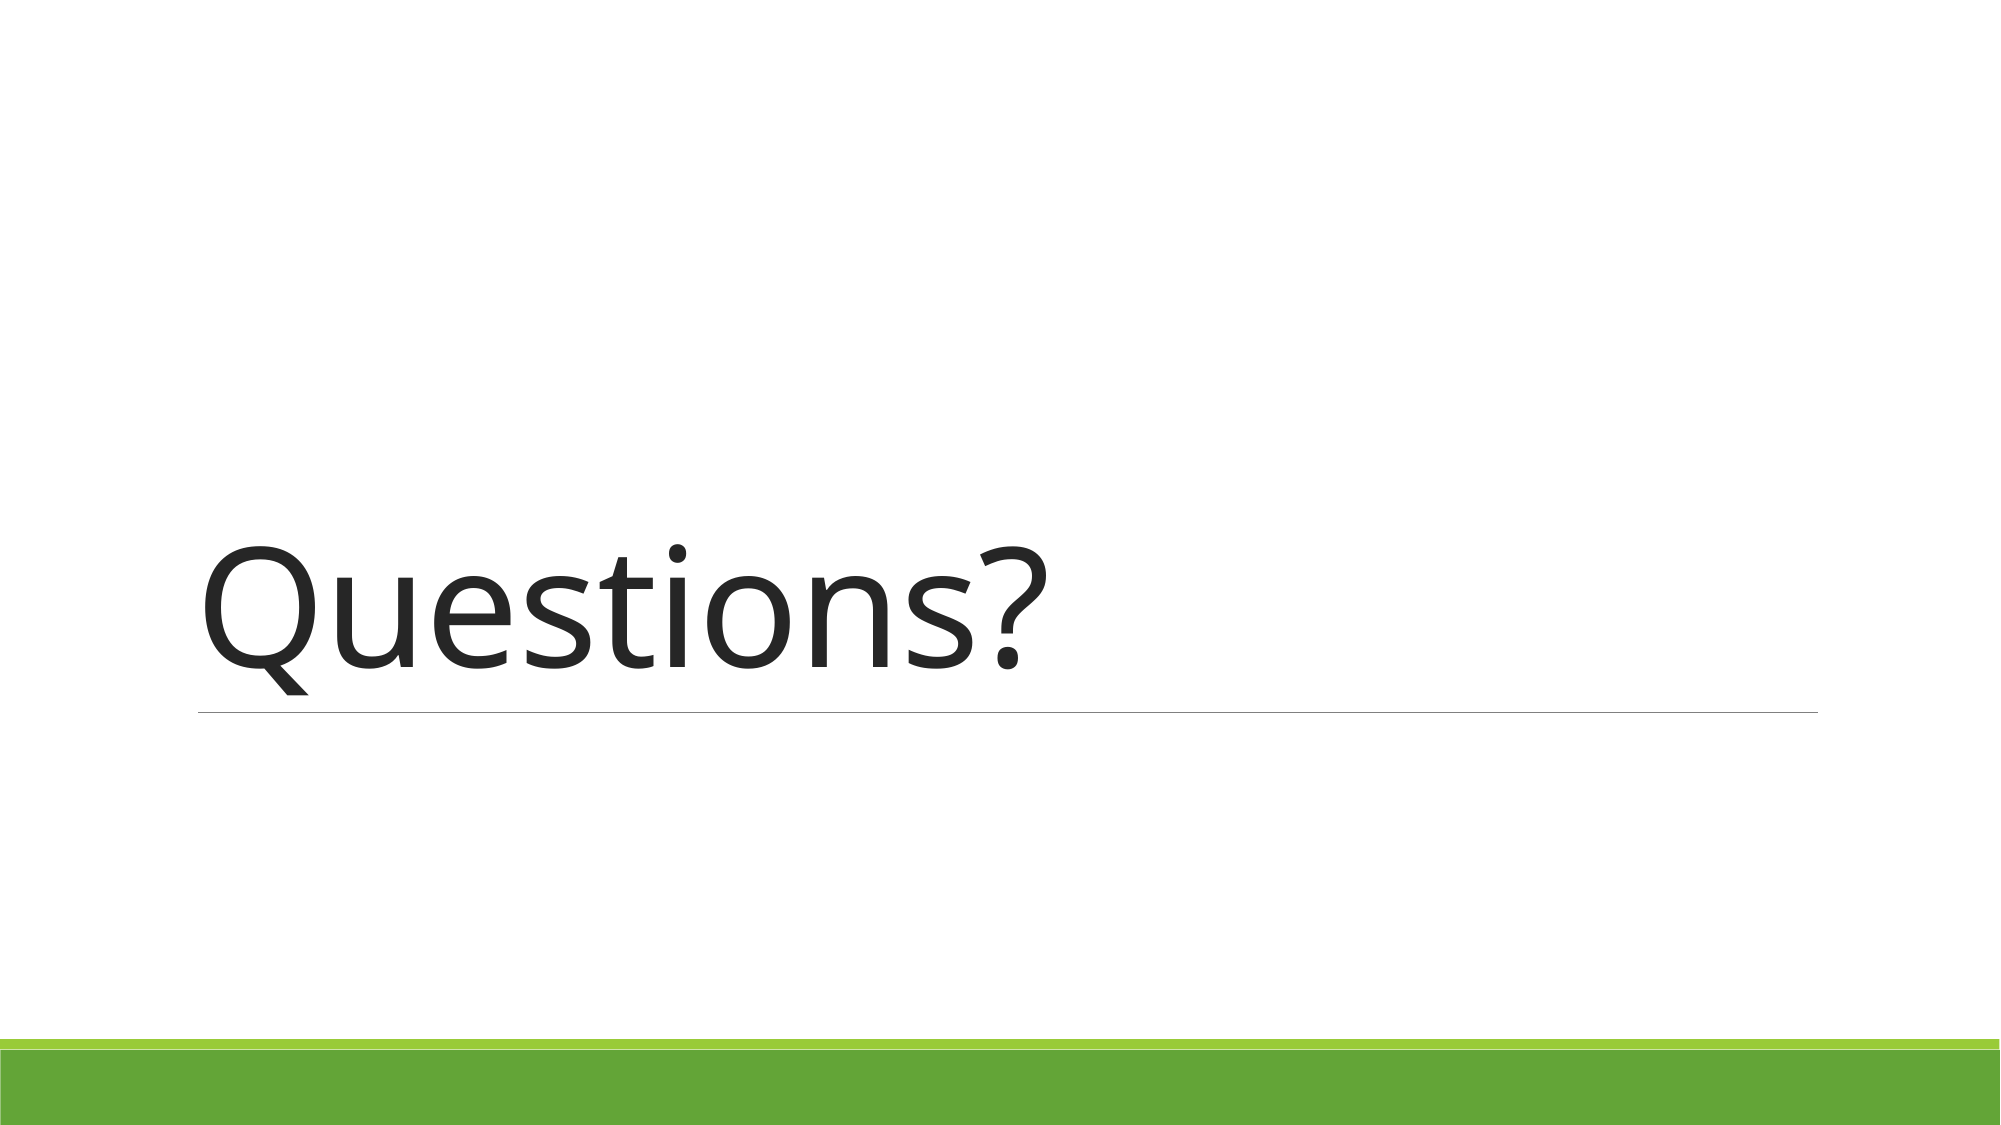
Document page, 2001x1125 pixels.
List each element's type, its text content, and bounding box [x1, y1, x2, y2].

title Questions? [180, 124, 1830, 710]
